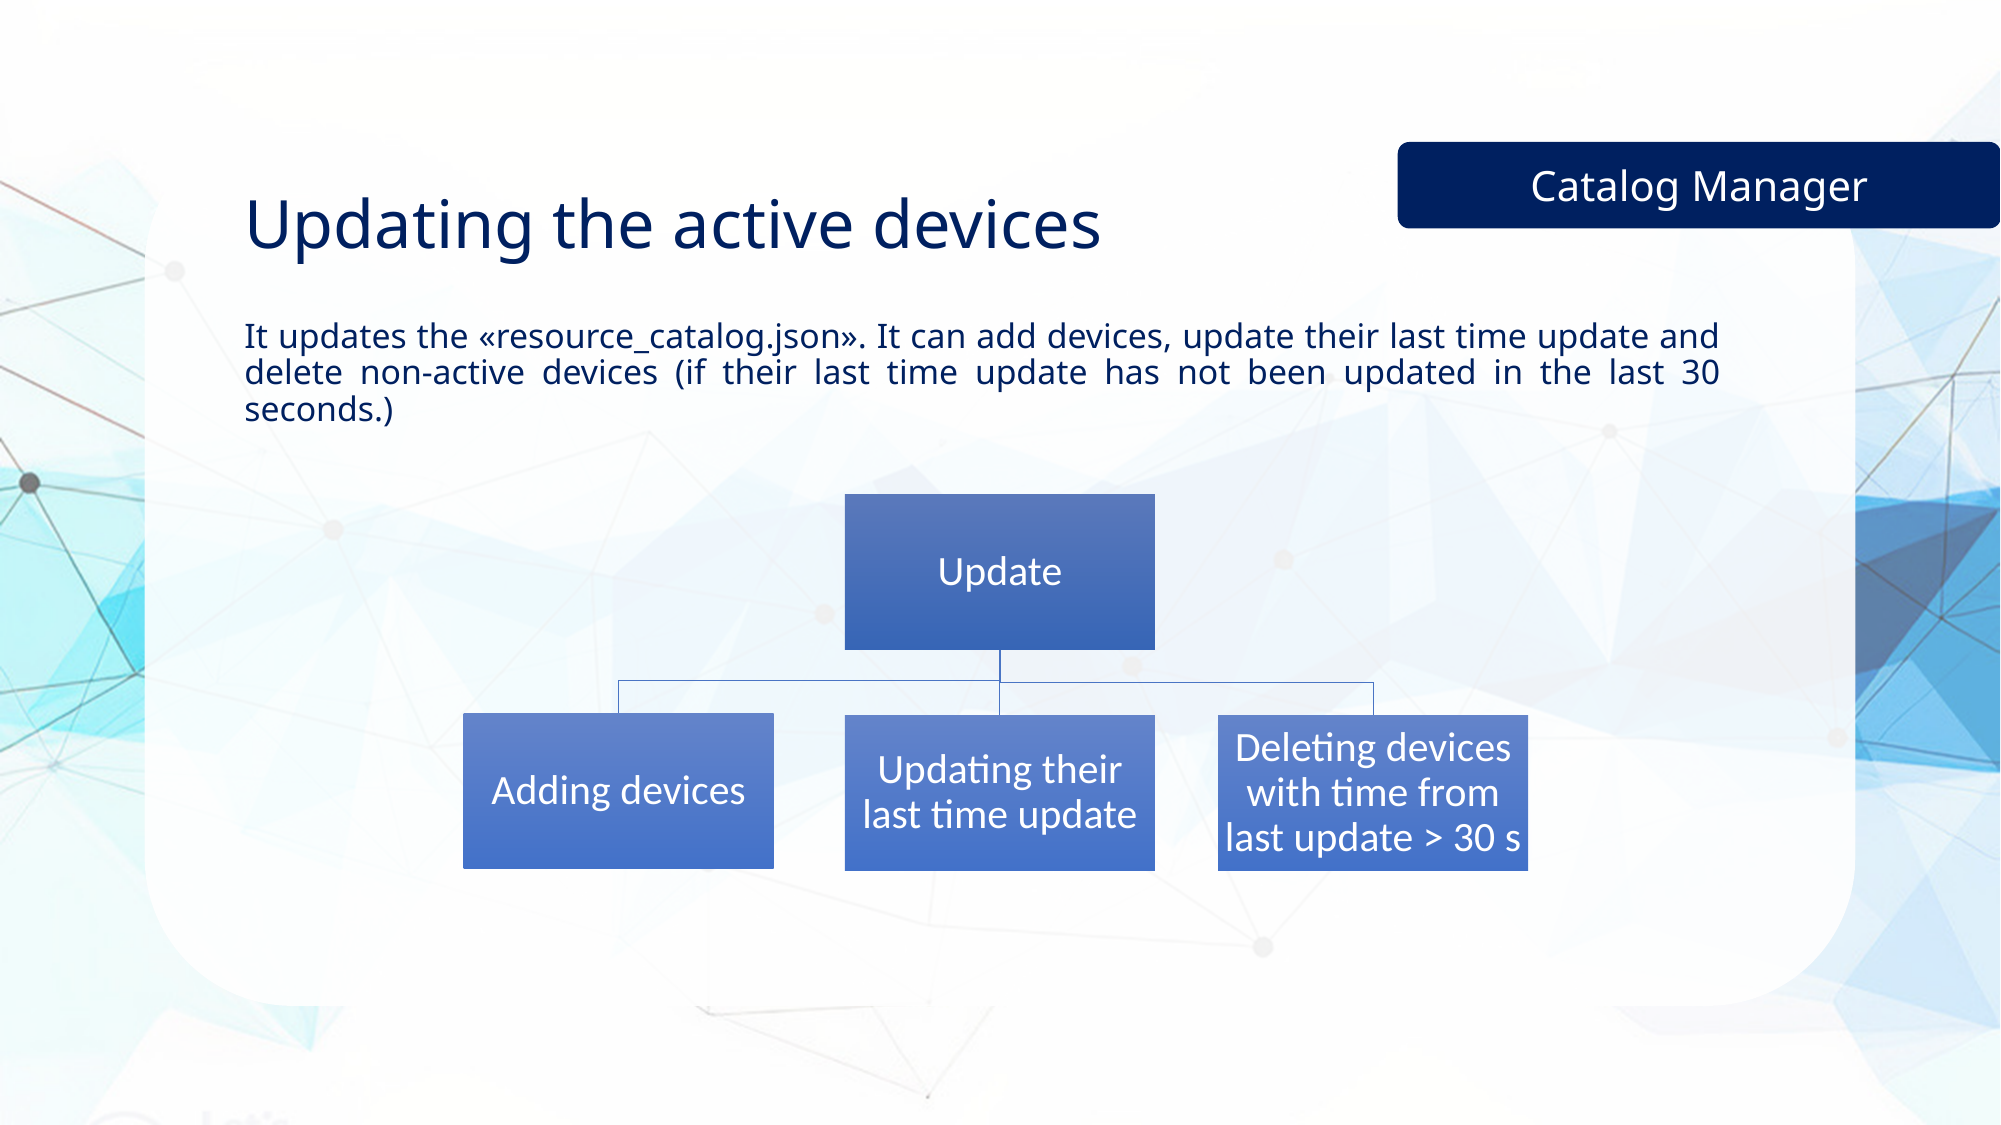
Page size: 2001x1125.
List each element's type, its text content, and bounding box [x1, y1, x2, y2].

text_box It updates the «resource_catalog.json». It can add devices, update their last time update and delete non-active devices (if their last time update has not been updated in the last 30 seconds.) [229, 312, 1736, 437]
text_box Updating the active devices [229, 183, 1190, 286]
text_box Catalog Manager [1397, 141, 2000, 229]
picture [0, 0, 2001, 1125]
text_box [342, 494, 1654, 871]
